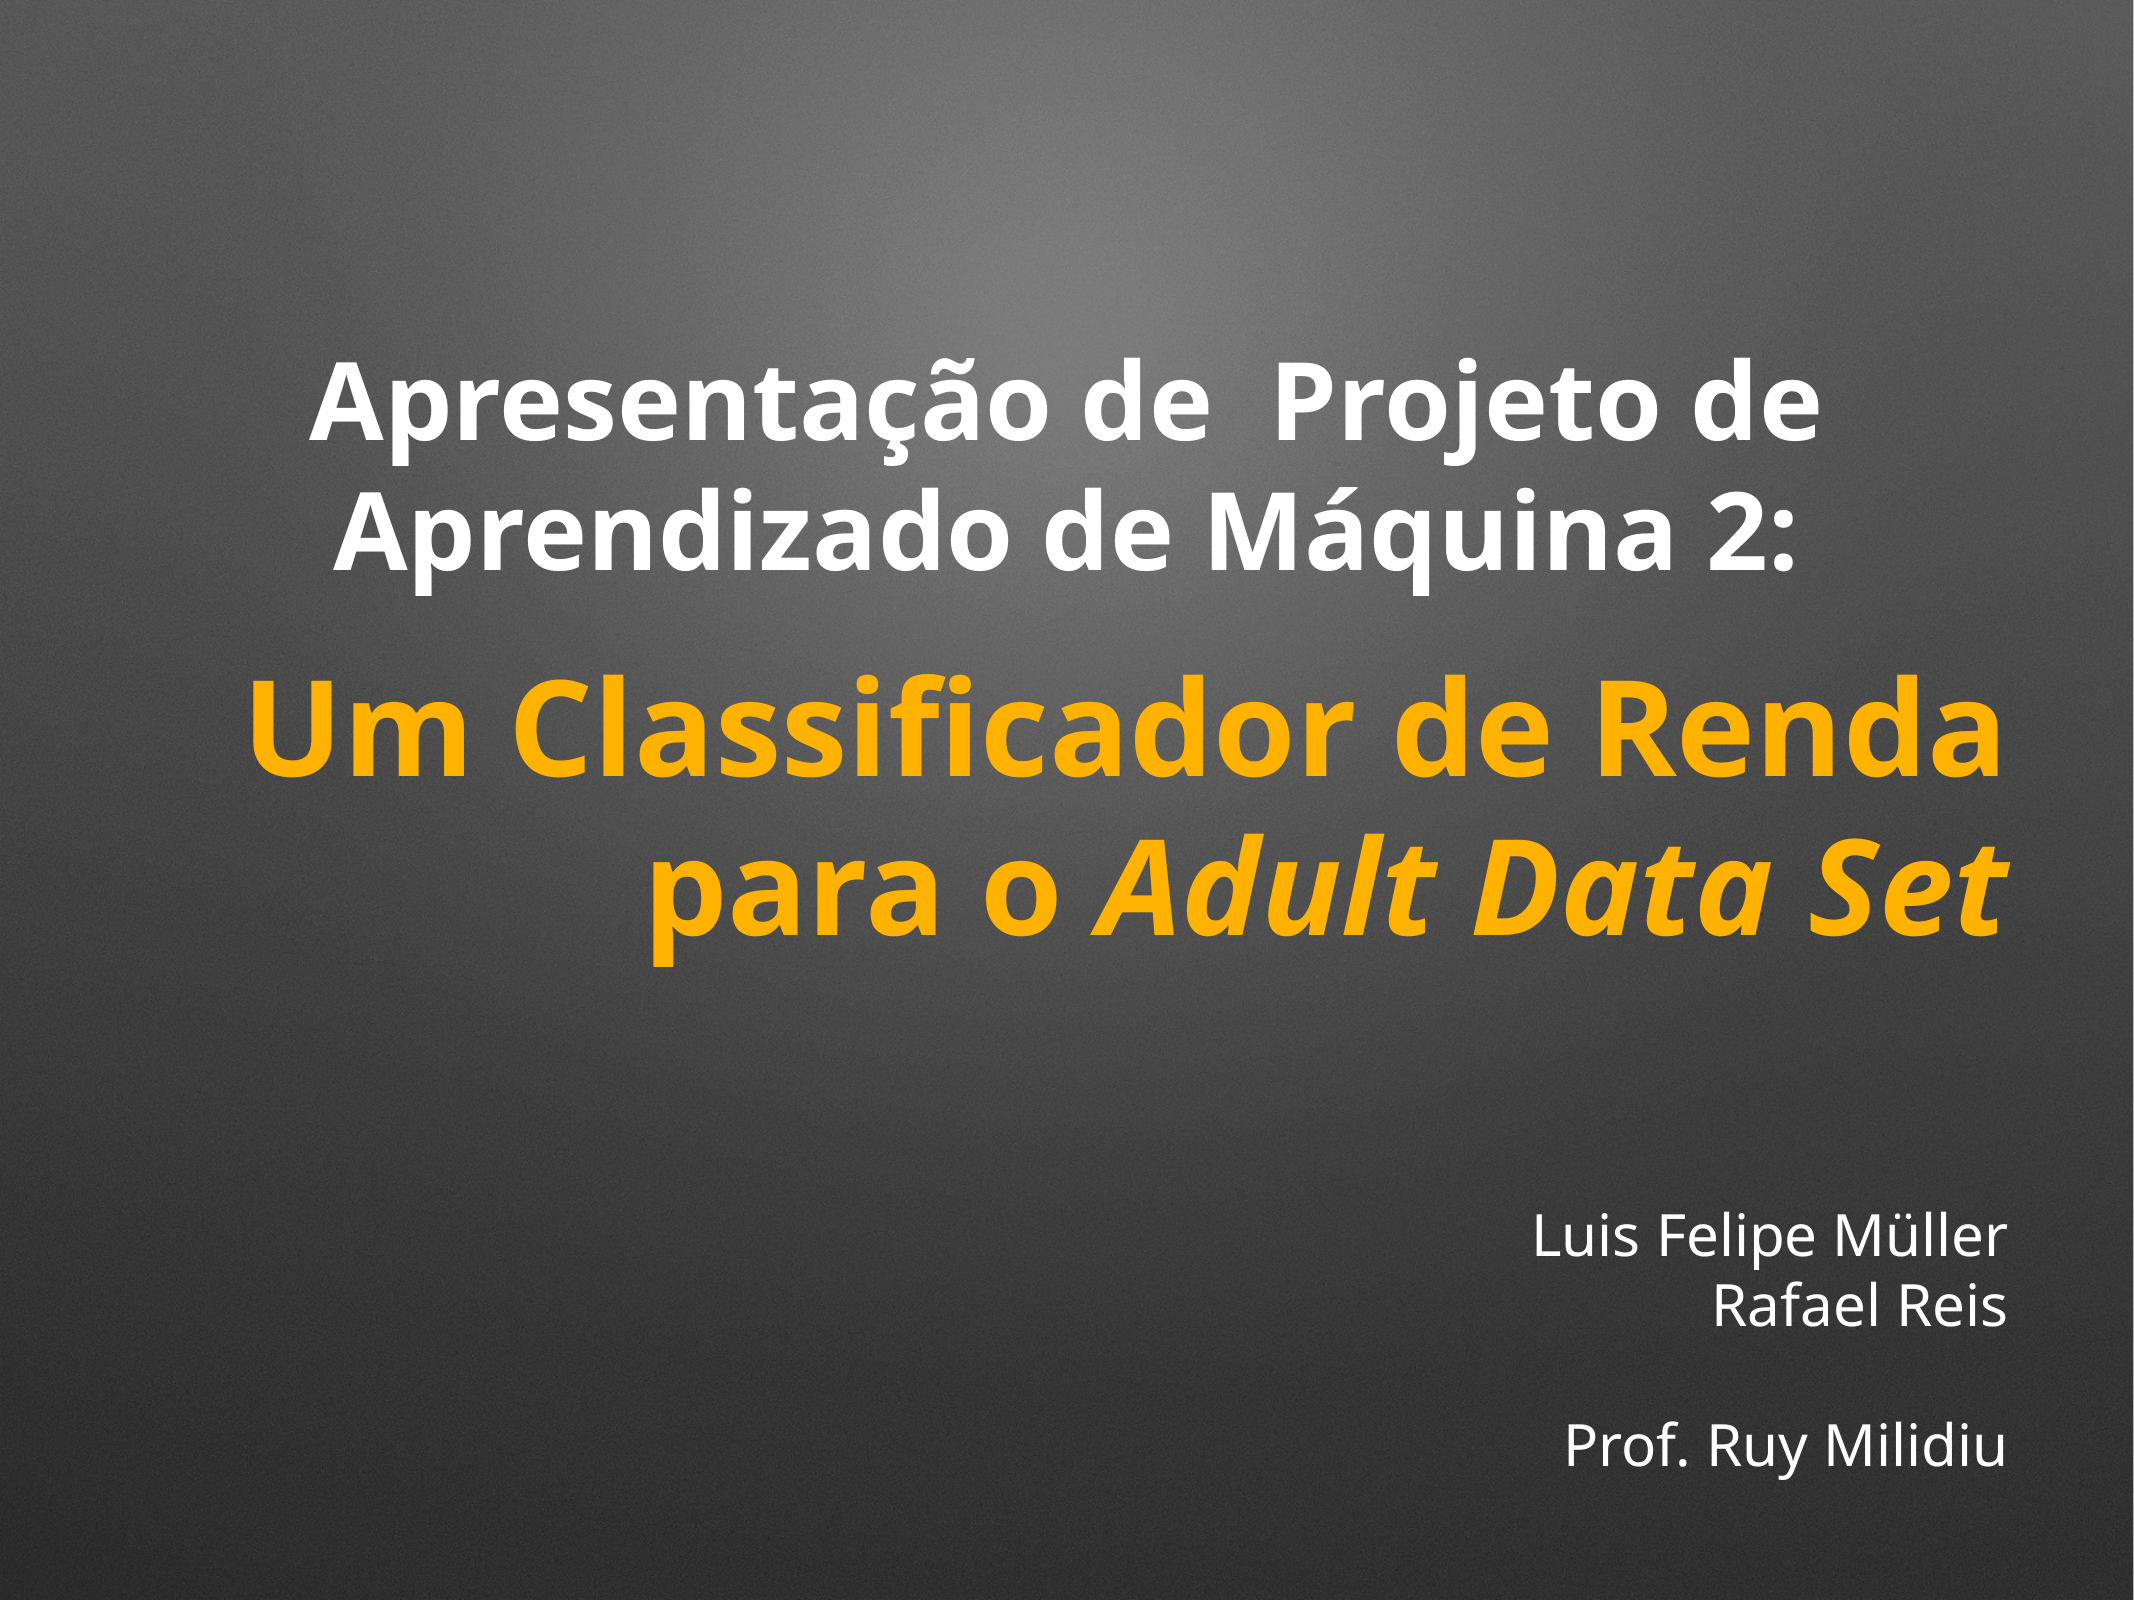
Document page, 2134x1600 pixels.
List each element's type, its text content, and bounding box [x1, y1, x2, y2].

list Luis Felipe Müller Rafael Reis Prof. Ruy Milidiu [124, 1197, 2009, 1512]
title Apresentação de Projeto de Aprendizado de Máquina 2: [124, 174, 2009, 593]
text_box Um Classificador de Renda para o Adult Data Set [125, 545, 2009, 963]
picture [0, 0, 2134, 1600]
